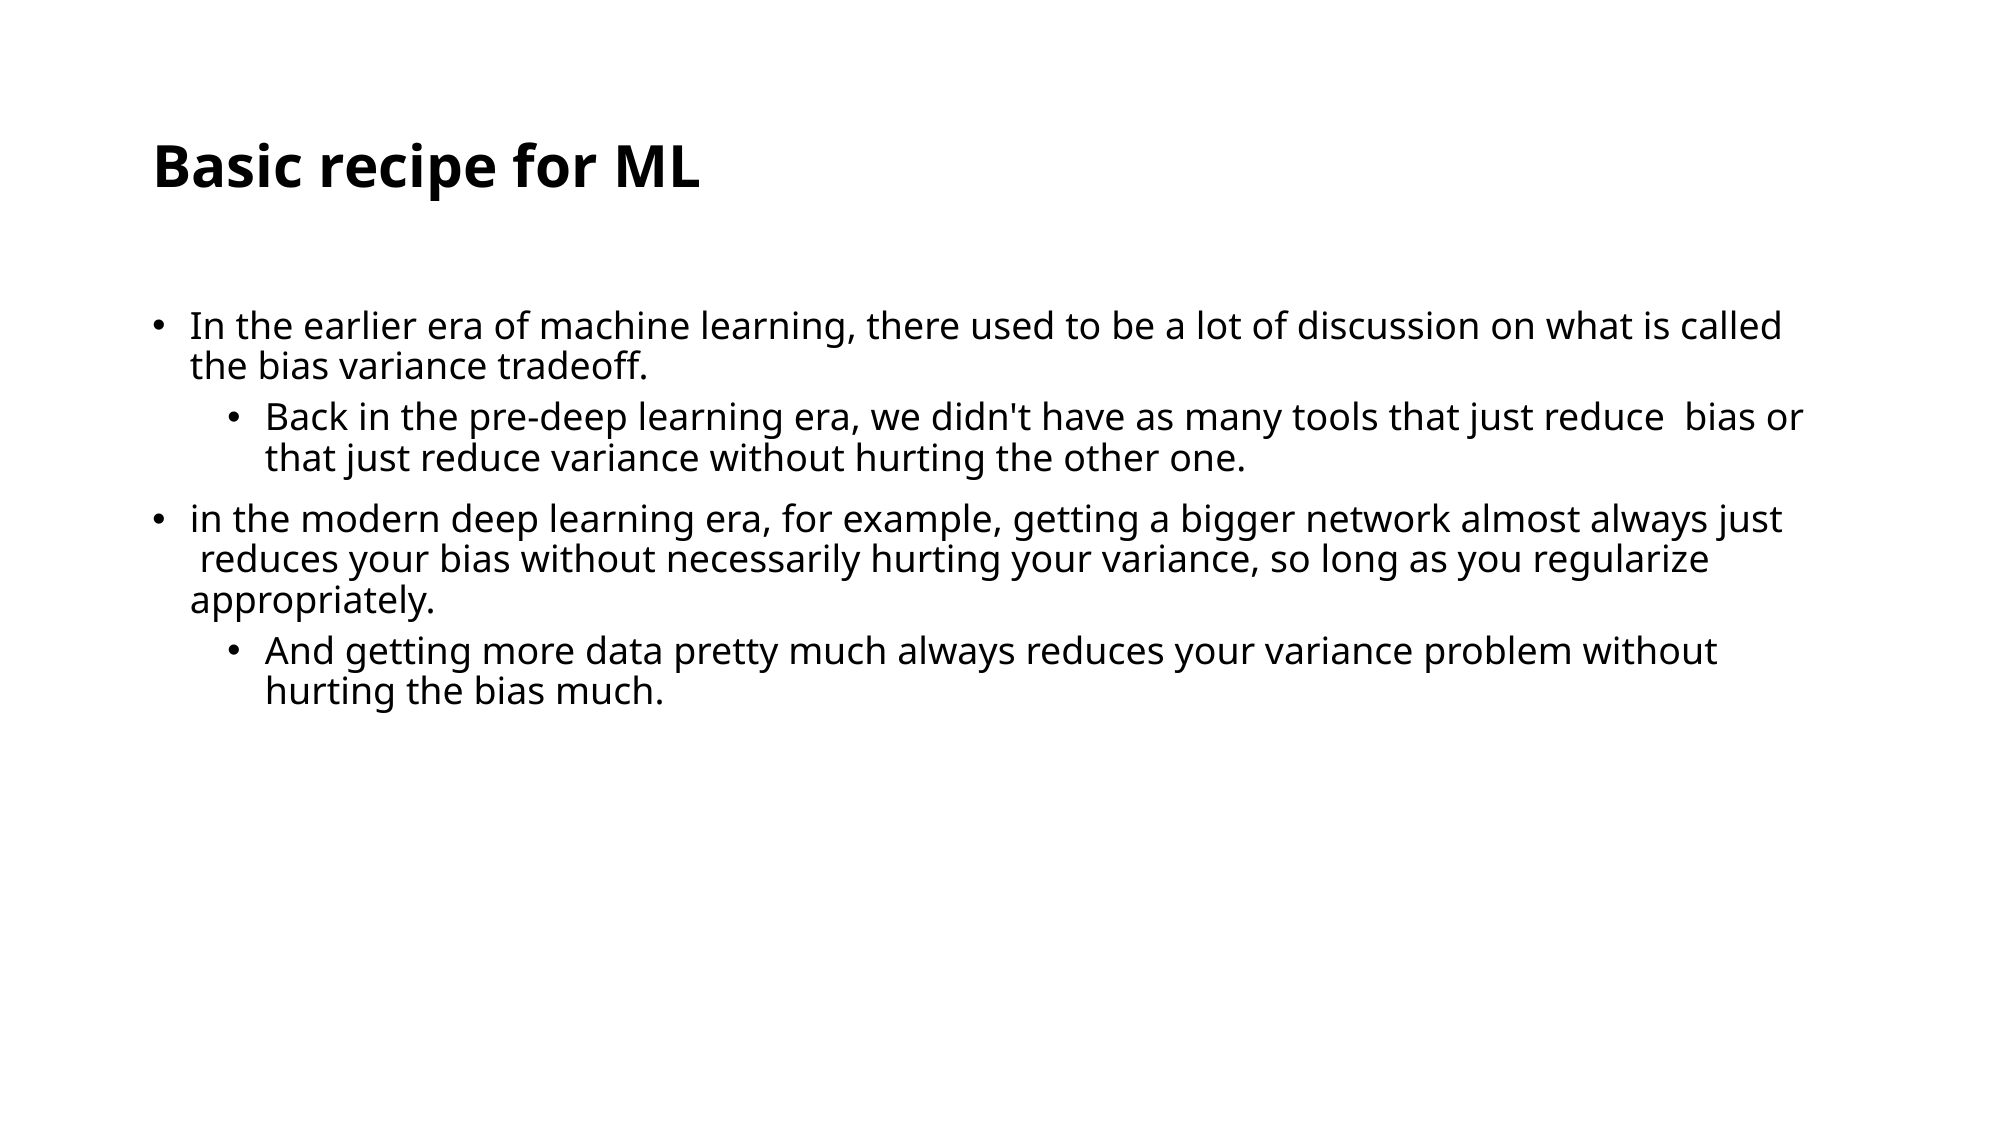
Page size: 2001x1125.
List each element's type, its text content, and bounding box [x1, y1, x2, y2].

title Basic recipe for ML [137, 59, 1863, 278]
list In the earlier era of machine learning, there used to be a lot of discussion on what is called the bias variance tradeoff. Back in the pre-deep learning era, we didn't have as many tools that just reduce bias or that just reduce variance without hurting the other one. in the modern deep learning era, for example, getting a bigger network almost always just reduces your bias without necessarily hurting your variance, so long as you regularize appropriately. And getting more data pretty much always reduces your variance problem without hurting the bias much. [137, 299, 1863, 1014]
